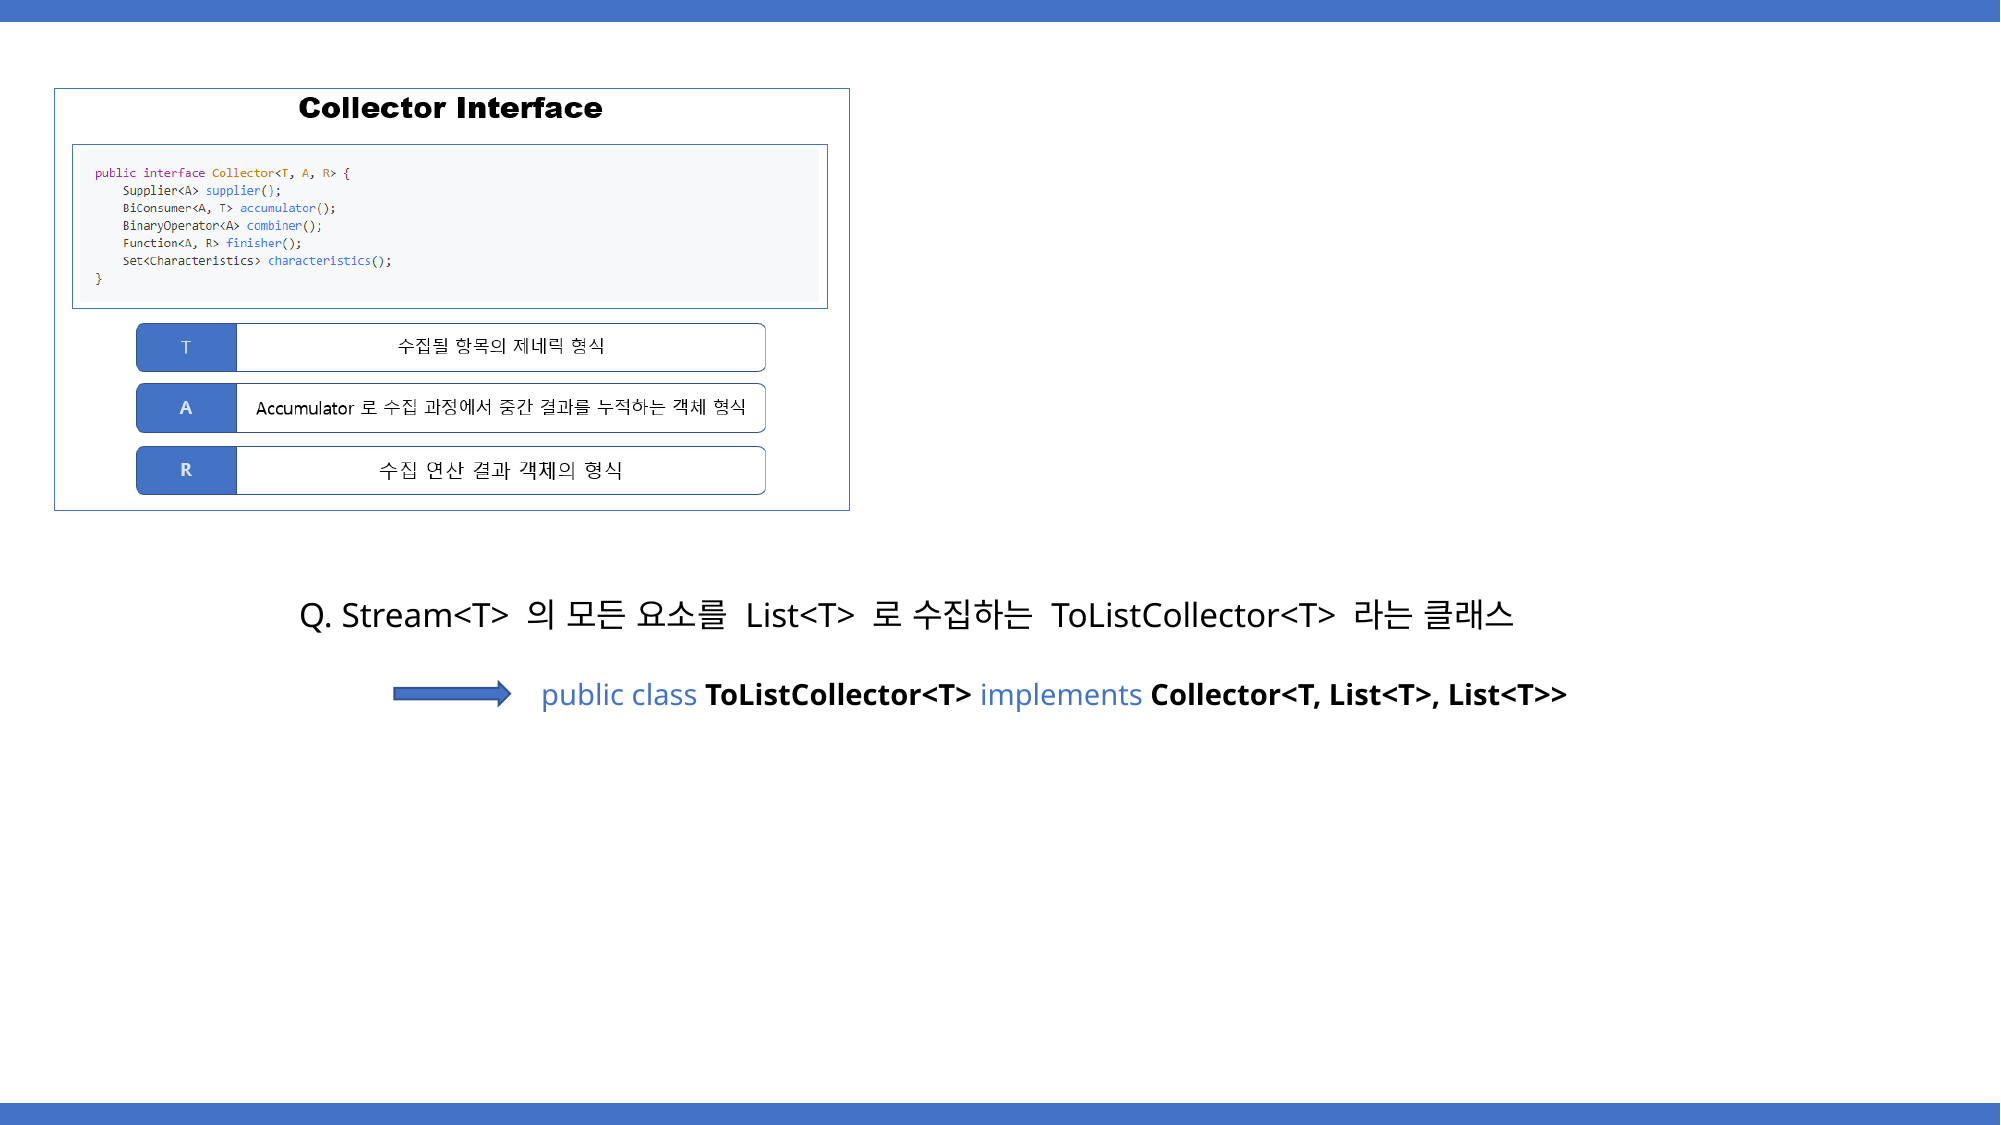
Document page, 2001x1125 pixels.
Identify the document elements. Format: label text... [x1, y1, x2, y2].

text_box [0, 0, 2000, 22]
text_box Q. Stream<T> 의 모든 요소를 List<T> 로 수집하는 ToListCollector<T> 라는 클래스 [284, 586, 1803, 642]
text_box [0, 1103, 2000, 1125]
picture [54, 88, 850, 511]
text_box [393, 679, 512, 708]
text_box public class ToListCollector<T> implements Collector<T, List<T>, List<T>> [526, 668, 1622, 719]
